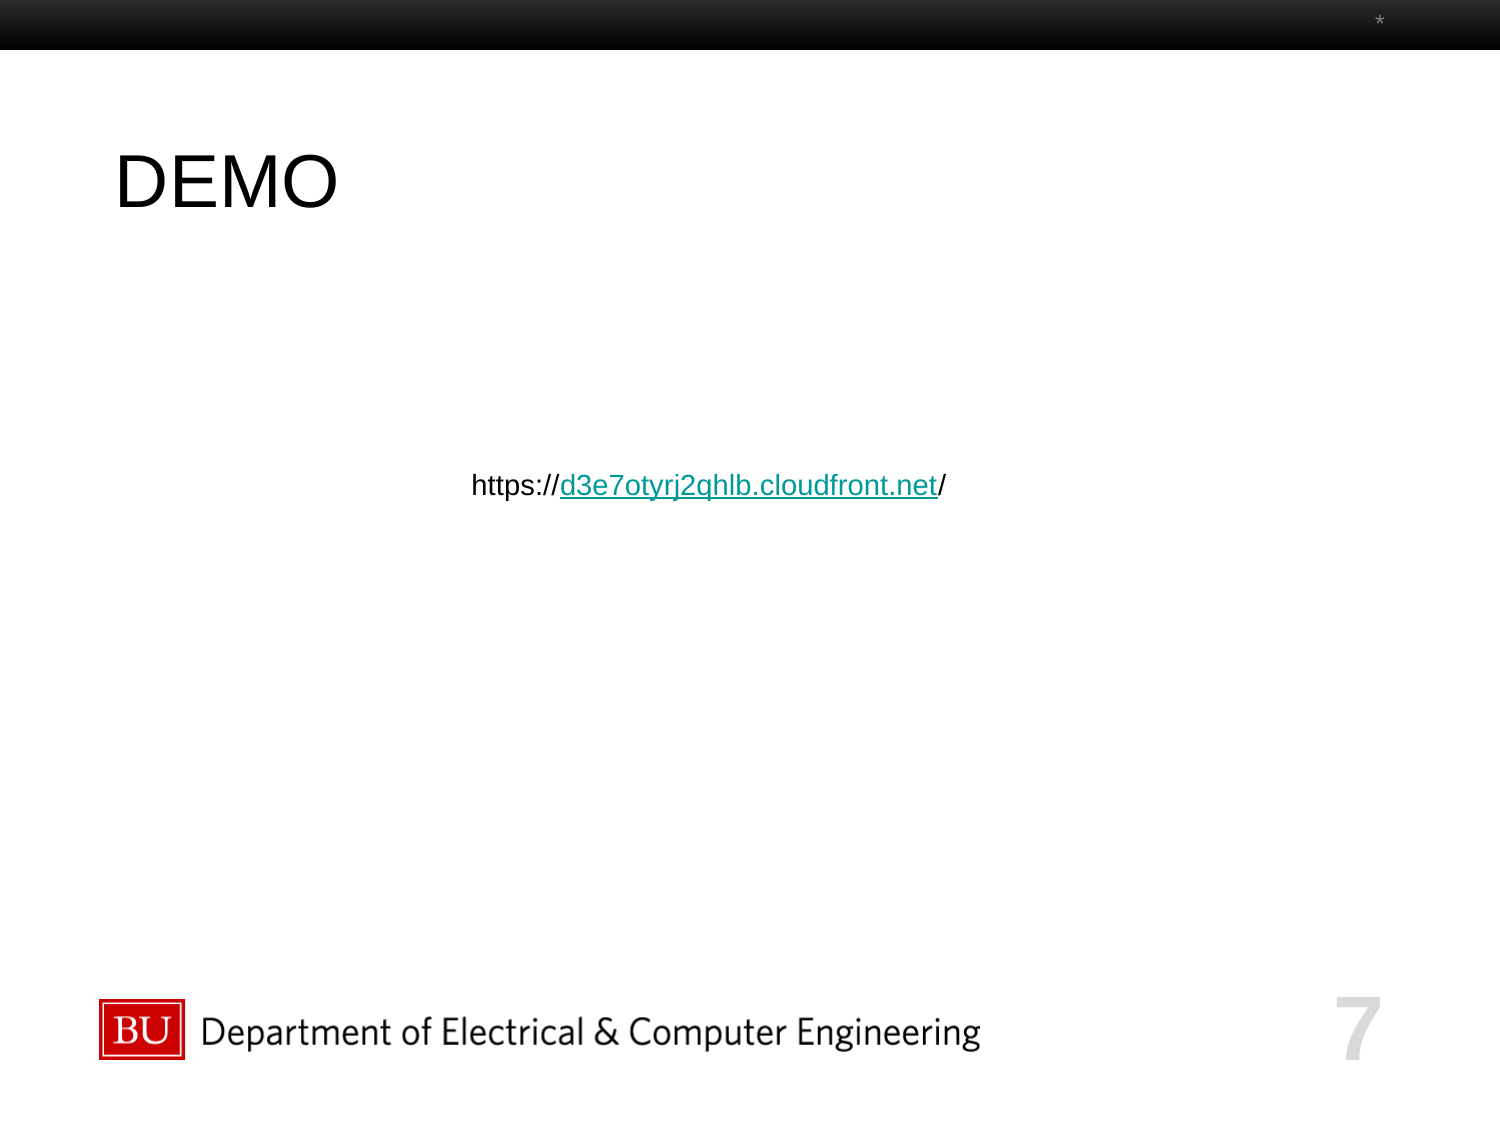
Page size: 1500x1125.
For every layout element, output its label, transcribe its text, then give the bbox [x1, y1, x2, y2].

text_box * [1087, 0, 1400, 50]
title DEMO [99, 125, 1400, 238]
text_box 7 [1162, 968, 1400, 1081]
text_box https://d3e7otyrj2qhlb.cloudfront.net/ [456, 458, 1195, 509]
picture [99, 999, 980, 1060]
